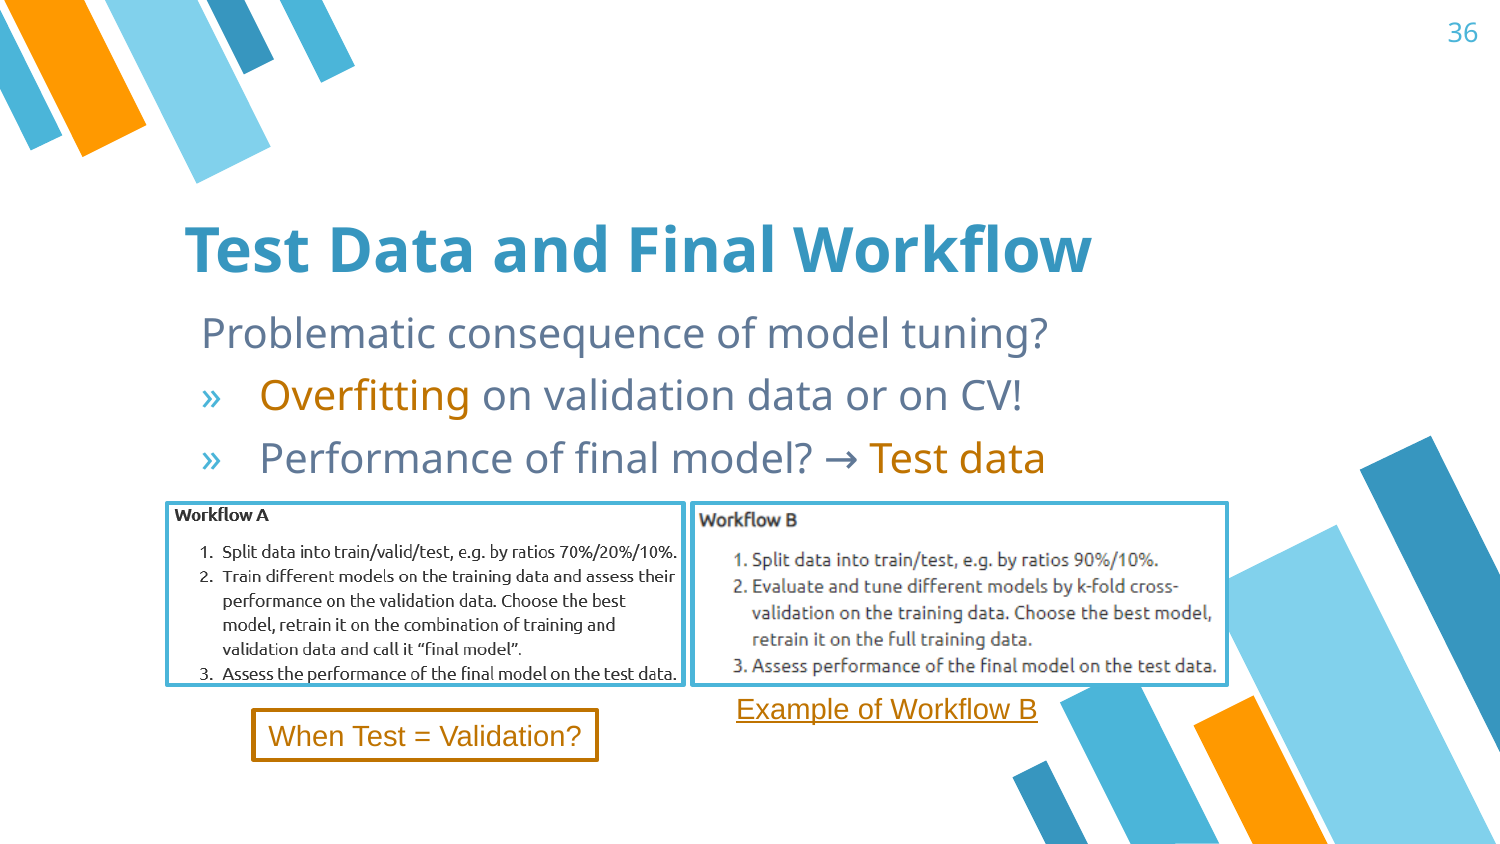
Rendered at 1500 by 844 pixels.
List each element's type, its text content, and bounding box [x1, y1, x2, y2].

picture [168, 504, 682, 684]
text_box When Test = Validation? [251, 708, 599, 762]
text_box Example of Workflow B [704, 691, 1115, 733]
slide_number 36 [1403, 0, 1494, 65]
list Problematic consequence of model tuning? Overfitting on validation data or on CV! Performance of final model? → Test data [169, 291, 1138, 761]
title Test Data and Final Workflow [169, 188, 1115, 291]
picture [694, 504, 1226, 684]
